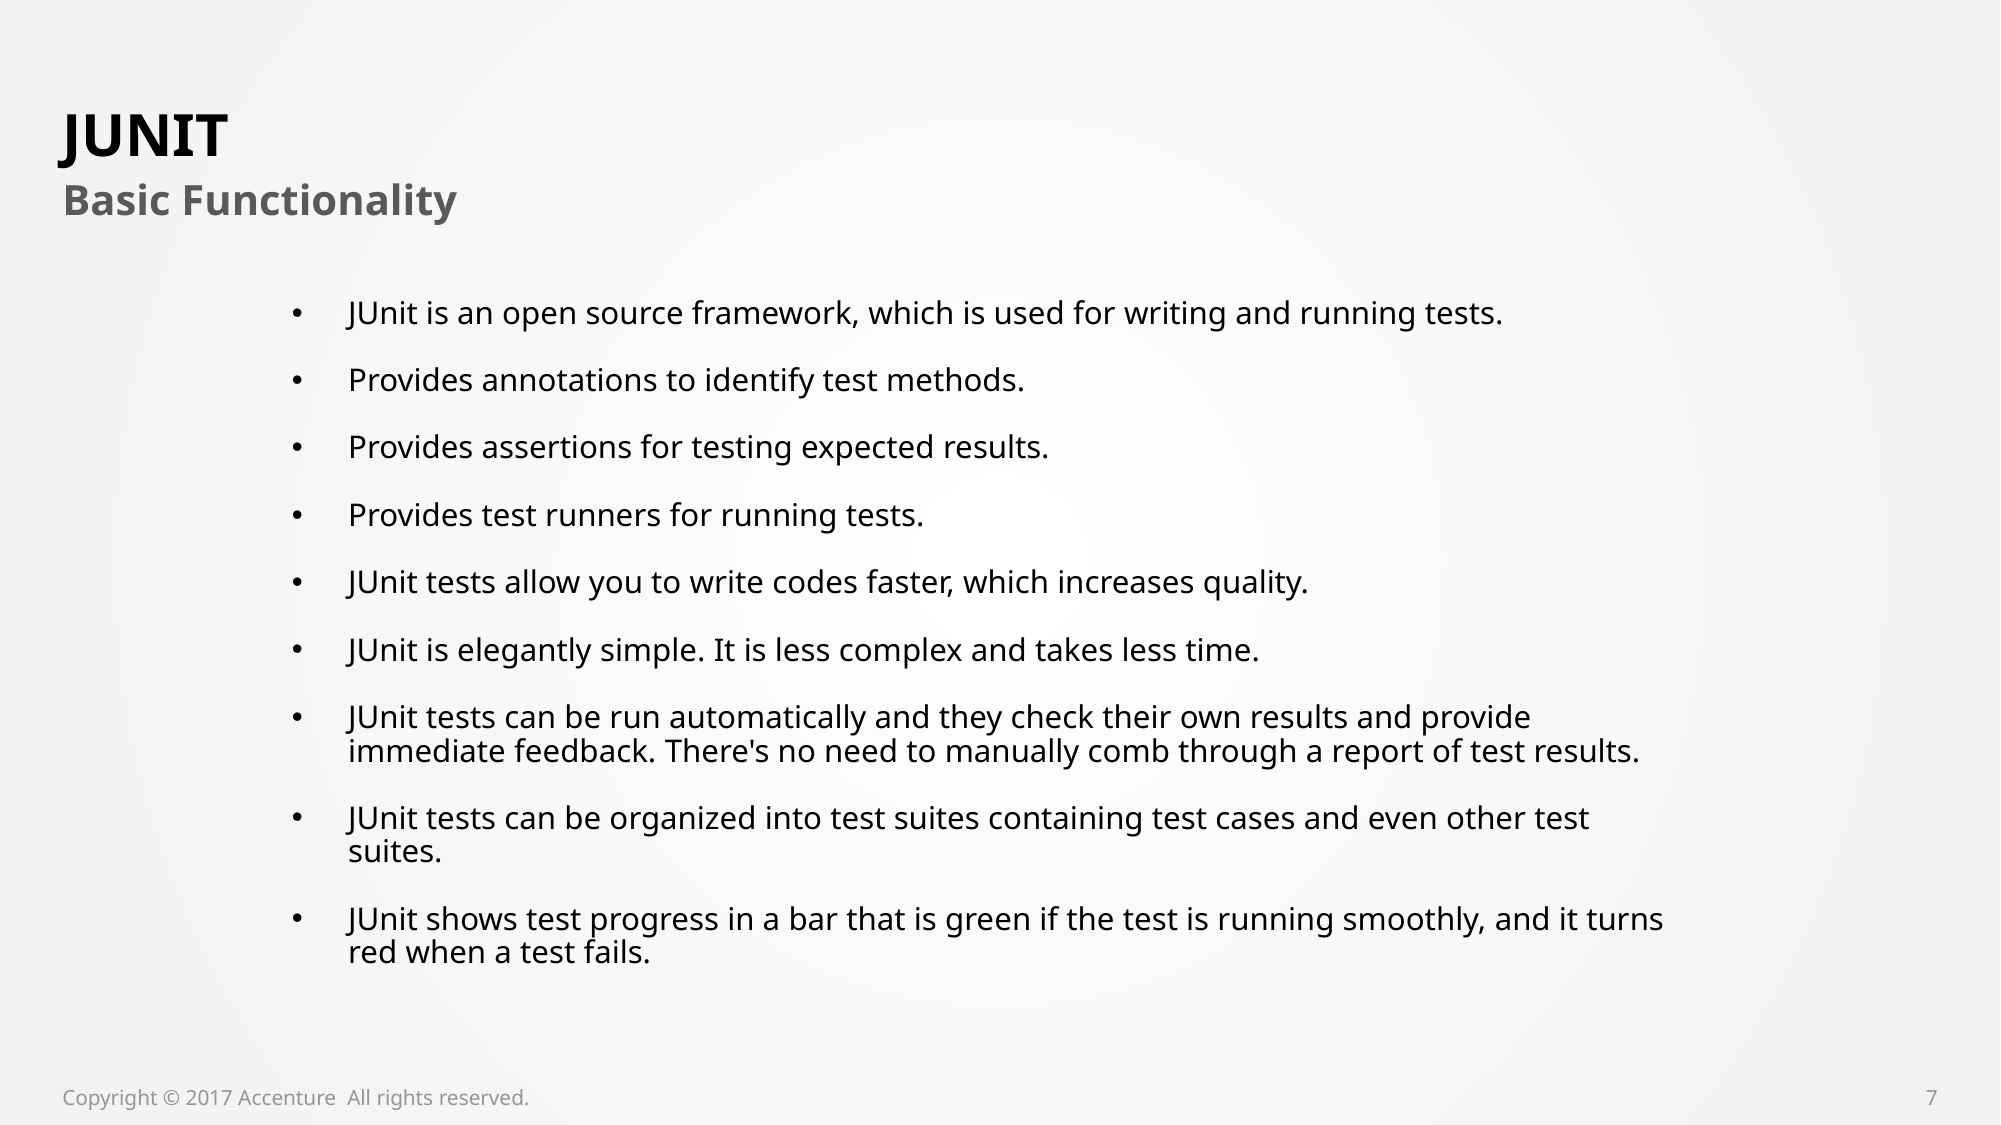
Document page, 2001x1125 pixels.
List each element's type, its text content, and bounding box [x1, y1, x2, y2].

slide_number 7 [1887, 1078, 1938, 1113]
footer Copyright © 2017 Accenture All rights reserved. [62, 1078, 1000, 1113]
list Basic Functionality [62, 166, 1938, 232]
title JUNIT [62, 0, 1938, 166]
text_box JUnit is an open source framework, which is used for writing and running tests. Provides annotations to identify test methods. Provides assertions for testing expected results. Provides test runners for running tests. JUnit tests allow you to write codes faster, which increases quality. JUnit is elegantly simple. It is less complex and takes less time. JUnit tests can be run automatically and they check their own results and provide immediate feedback. There's no need to manually comb through a report of test results. JUnit tests can be organized into test suites containing test cases and even other test suites. JUnit shows test progress in a bar that is green if the test is running smoothly, and it turns red when a test fails. [291, 230, 1708, 1077]
